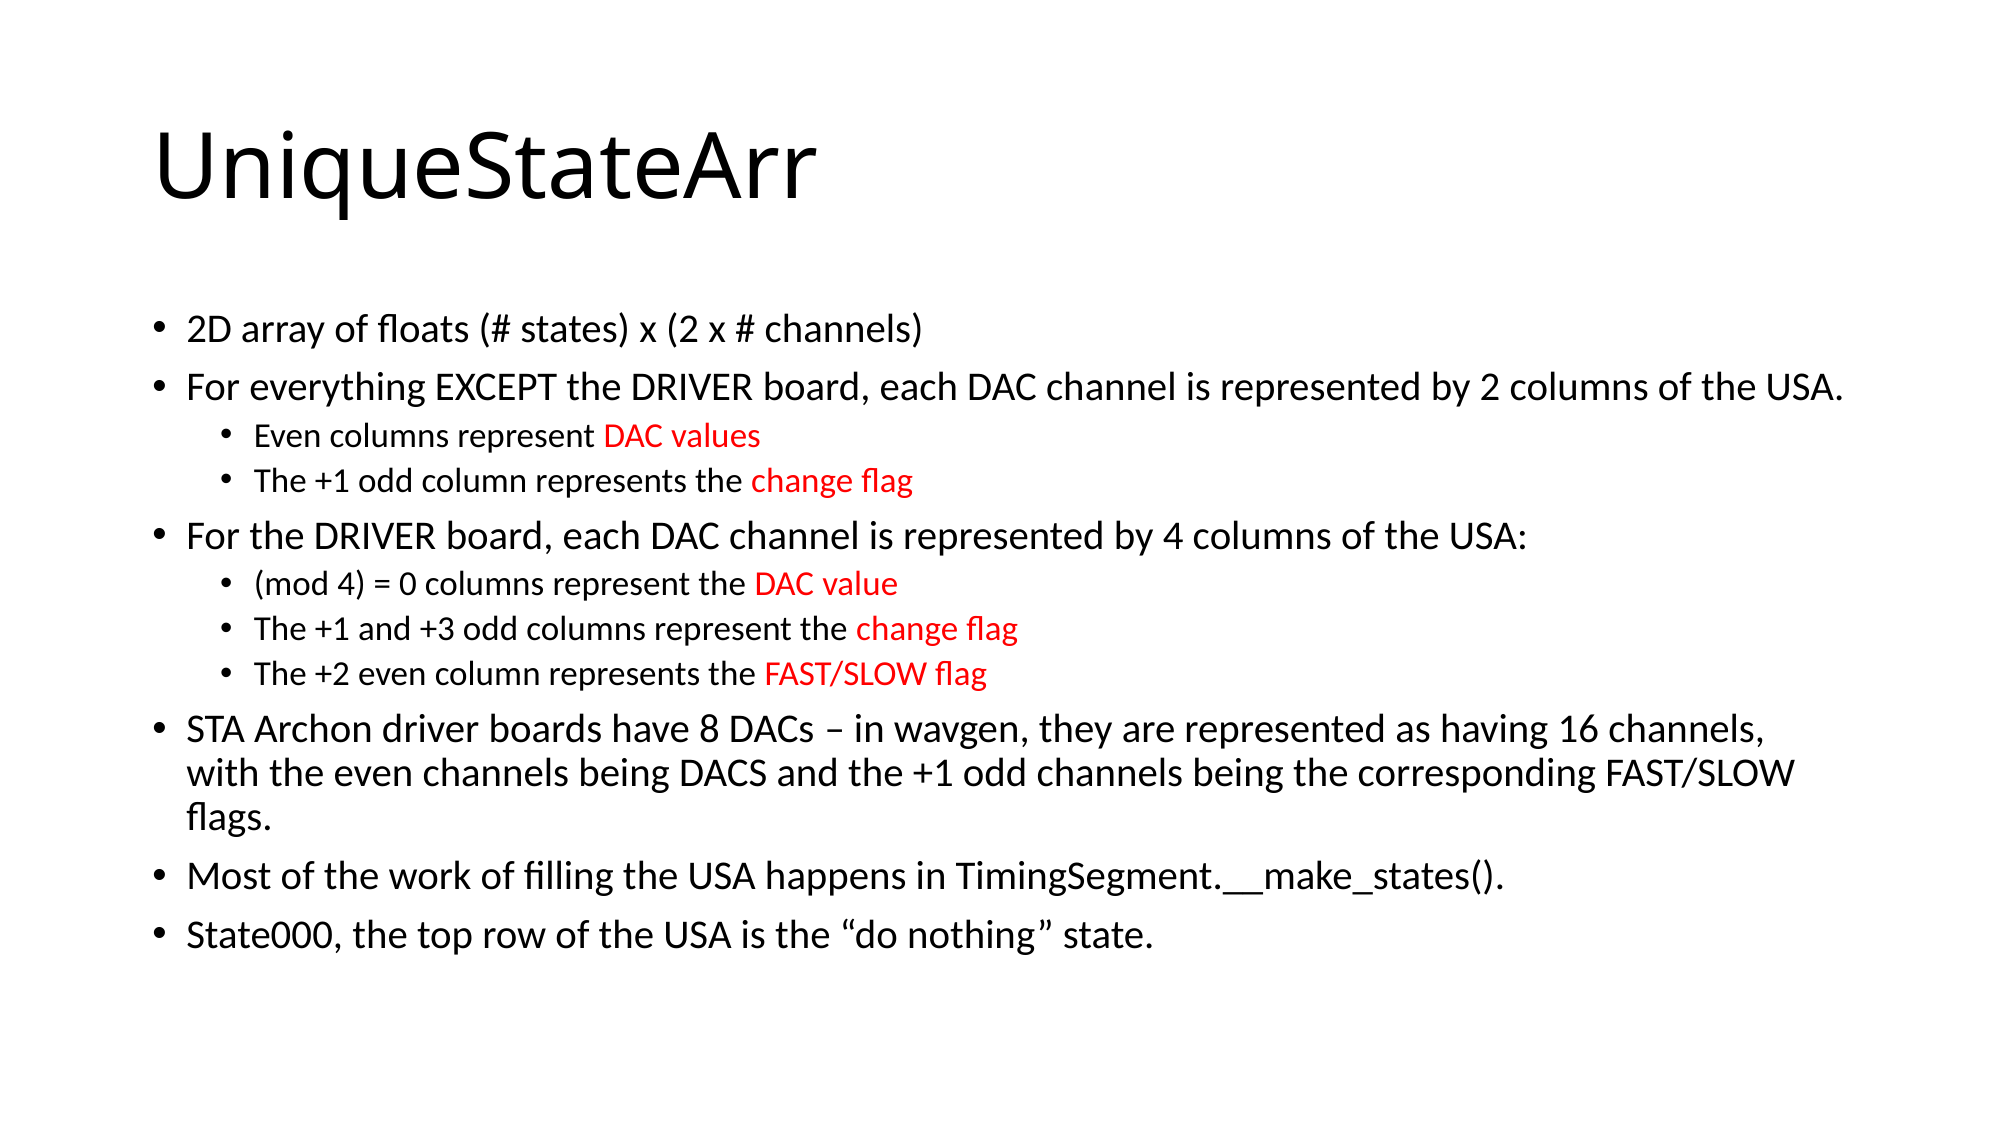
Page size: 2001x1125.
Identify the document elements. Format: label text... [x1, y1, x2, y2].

list 2D array of floats (# states) x (2 x # channels) For everything EXCEPT the DRIVER board, each DAC channel is represented by 2 columns of the USA. Even columns represent DAC values The +1 odd column represents the change flag For the DRIVER board, each DAC channel is represented by 4 columns of the USA: (mod 4) = 0 columns represent the DAC value The +1 and +3 odd columns represent the change flag The +2 even column represents the FAST/SLOW flag STA Archon driver boards have 8 DACs – in wavgen, they are represented as having 16 channels, with the even channels being DACS and the +1 odd channels being the corresponding FAST/SLOW flags. Most of the work of filling the USA happens in TimingSegment.__make_states(). State000, the top row of the USA is the “do nothing” state. [137, 299, 1863, 1014]
title UniqueStateArr [137, 59, 1863, 278]
